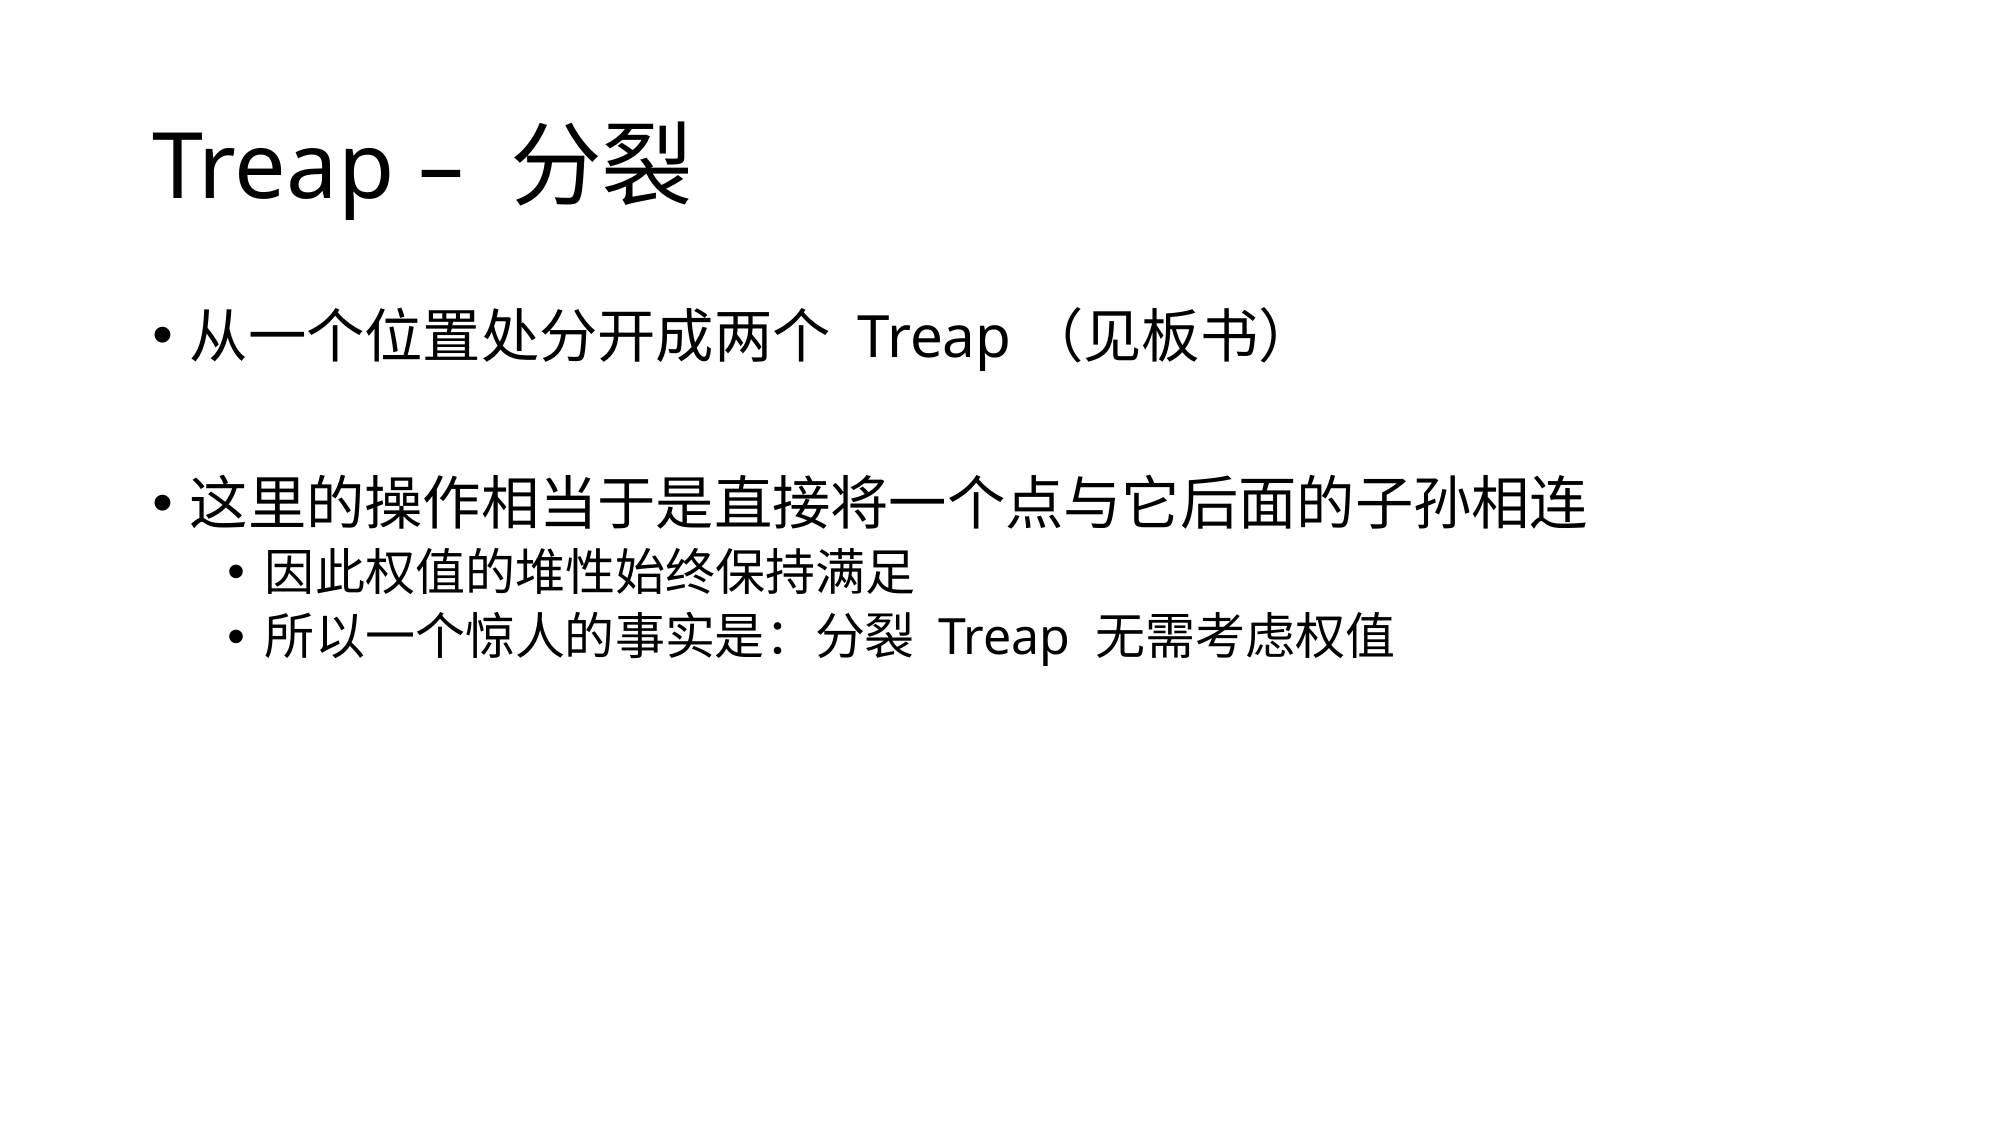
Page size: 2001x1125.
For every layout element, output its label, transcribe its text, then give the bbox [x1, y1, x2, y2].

title Treap – 分裂 [137, 59, 1863, 278]
list 从一个位置处分开成两个 Treap（见板书） 这里的操作相当于是直接将一个点与它后面的子孙相连 因此权值的堆性始终保持满足 所以一个惊人的事实是：分裂 Treap 无需考虑权值 [137, 299, 1863, 1014]
